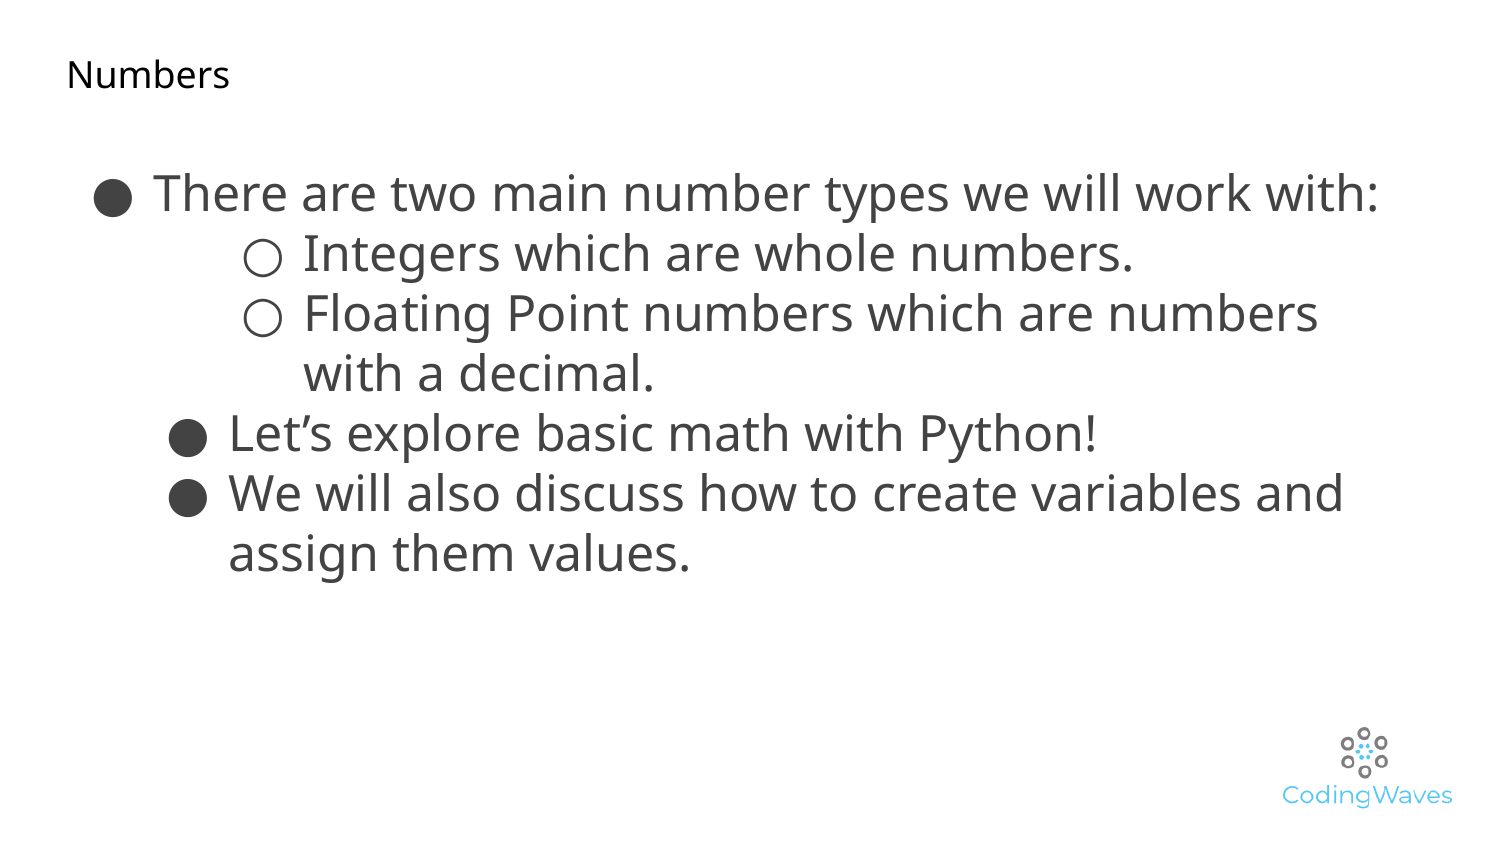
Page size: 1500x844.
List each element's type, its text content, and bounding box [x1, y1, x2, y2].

picture [1277, 719, 1461, 814]
text_box Numbers [51, 36, 643, 123]
text_box There are two main number types we will work with: Integers which are whole numbers. Floating Point numbers which are numbers with a decimal. Let’s explore basic math with Python! We will also discuss how to create variables and assign them values. [63, 146, 1437, 697]
